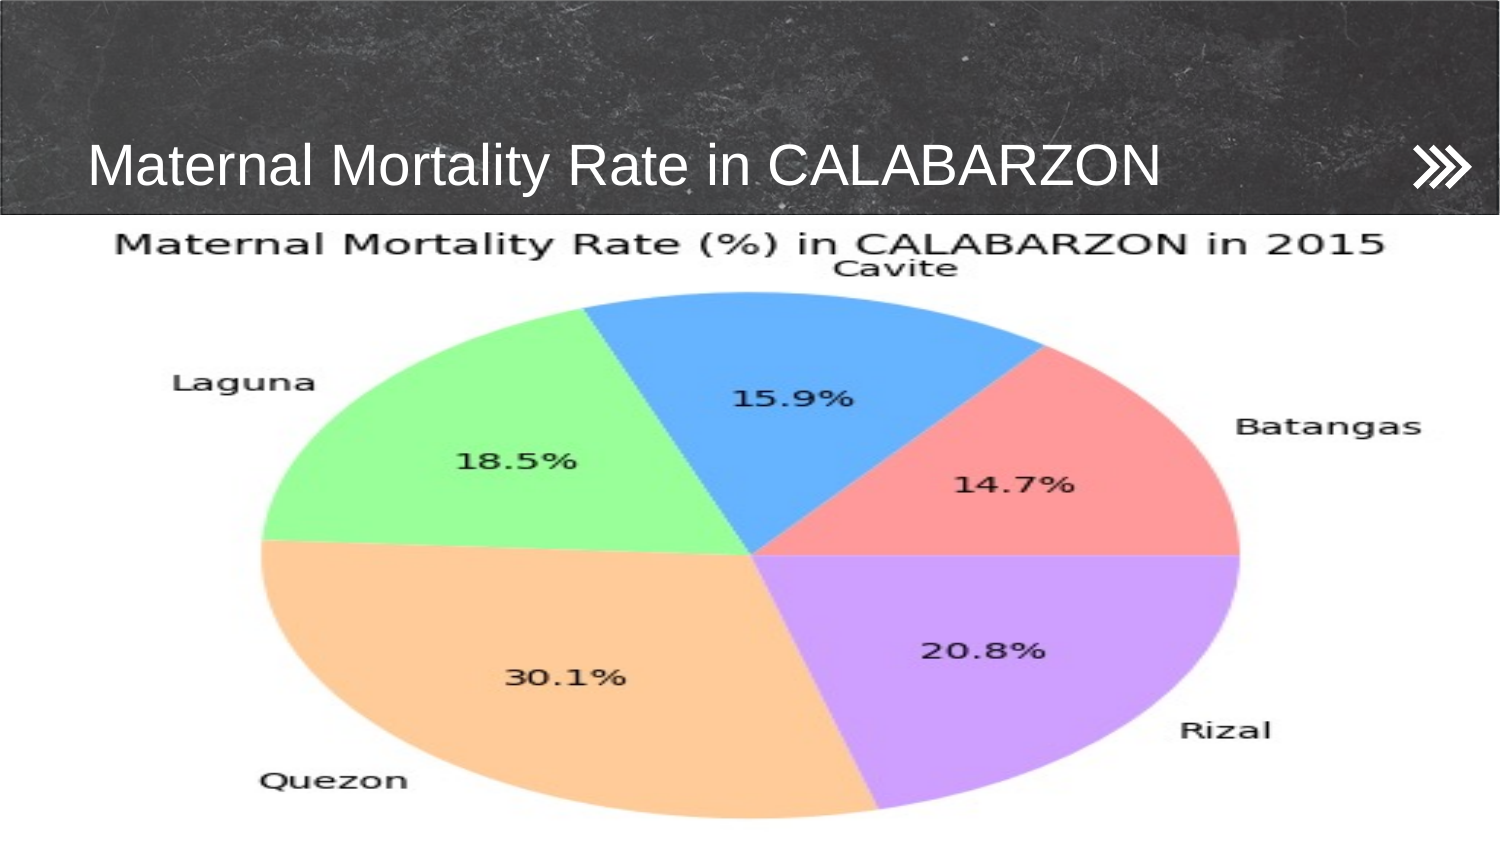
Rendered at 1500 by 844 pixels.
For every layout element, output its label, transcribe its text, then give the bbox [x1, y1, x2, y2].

picture [0, 217, 1500, 844]
picture [1, 2, 1499, 215]
text_box Maternal Mortality Rate in CALABARZON [72, 119, 1179, 204]
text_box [1406, 139, 1461, 195]
